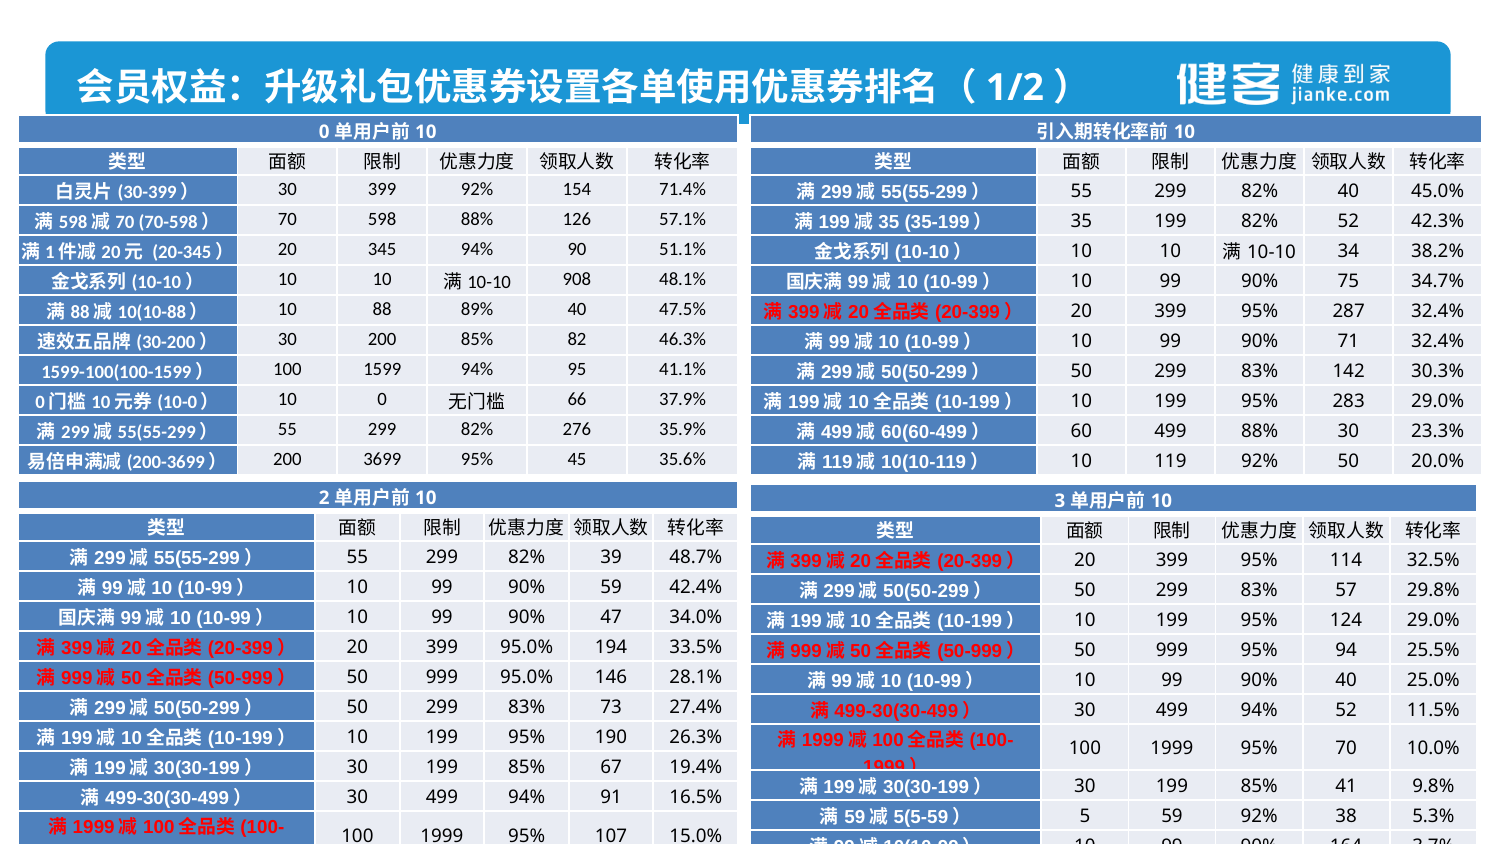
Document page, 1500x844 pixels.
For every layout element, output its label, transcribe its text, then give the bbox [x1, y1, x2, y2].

table_cell 194 [570, 632, 652, 660]
table_cell 15.0% [654, 812, 737, 844]
table_cell 40 [528, 296, 626, 324]
table_cell 908 [528, 266, 626, 294]
table_cell 面额 [1042, 517, 1128, 543]
table_cell 满1件减20元 (20-345） [19, 236, 237, 264]
table_cell 48.1% [628, 266, 737, 294]
table_cell 易倍申满减(200-3699） [19, 446, 237, 474]
table_cell 满499-30(30-499） [751, 695, 1040, 723]
table_cell 5 [1042, 801, 1128, 829]
table_cell 限制 [1127, 148, 1214, 174]
table_cell 47 [570, 602, 652, 630]
table_cell 满299减50(50-299） [751, 575, 1040, 603]
table_cell 满199减10全品类(10-199） [751, 386, 1036, 414]
table_cell 3699 [338, 446, 426, 474]
table_cell 99 [1127, 326, 1214, 354]
table_cell 1599-100(100-1599） [19, 356, 237, 384]
table_cell 52 [1305, 206, 1392, 234]
table_cell 35.9% [628, 416, 737, 444]
table_cell 满499减60(60-499） [751, 416, 1036, 444]
table_cell 99 [401, 602, 483, 630]
table_cell 399 [1129, 545, 1215, 573]
table_cell 142 [1305, 356, 1392, 384]
table_cell 59 [570, 572, 652, 600]
table_cell 满1999减100全品类(100-1999） [19, 812, 314, 844]
table_cell 75 [1305, 266, 1392, 294]
table_cell 90% [1216, 326, 1303, 354]
table_cell 满999减50全品类(50-999） [19, 662, 314, 690]
table_cell 52 [1304, 695, 1389, 723]
table_cell 29.0% [1394, 386, 1481, 414]
table_cell 25.0% [1391, 665, 1476, 693]
table_cell 1999 [401, 812, 483, 844]
table_cell 32.5% [1391, 545, 1476, 573]
table_cell 满299减55(55-299） [19, 416, 237, 444]
table_cell 999 [1129, 635, 1215, 663]
table_cell 10 [238, 386, 336, 414]
table_cell 60 [1038, 416, 1125, 444]
table_cell 50 [1038, 356, 1125, 384]
table_cell 90% [1216, 831, 1302, 844]
table_cell 领取人数 [570, 514, 652, 540]
table_cell 20.0% [1394, 446, 1481, 474]
table_cell 41 [1304, 771, 1389, 799]
table_cell 83% [1216, 356, 1303, 384]
table_cell 40 [1304, 665, 1389, 693]
table_cell 领取人数 [1304, 517, 1389, 543]
table_cell 10 [238, 266, 336, 294]
table_cell 94% [1216, 695, 1302, 723]
table_header 0单用户前10 [19, 116, 737, 142]
table_cell 88 [338, 296, 426, 324]
table_cell 34.0% [654, 602, 737, 630]
table_cell 124 [1304, 605, 1389, 633]
table_cell 30 [238, 326, 336, 354]
table_cell 82 [528, 326, 626, 354]
table_cell 32.4% [1394, 296, 1481, 324]
table_cell 88% [428, 206, 526, 234]
table_cell 领取人数 [1305, 148, 1392, 174]
table_cell 499 [1127, 416, 1214, 444]
table_cell 598 [338, 206, 426, 234]
table_cell 类型 [19, 514, 314, 540]
table_cell 199 [1129, 771, 1215, 799]
table_cell 95 [528, 356, 626, 384]
table_cell 20 [1038, 296, 1125, 324]
table_cell 46.3% [628, 326, 737, 354]
table_cell 85% [485, 752, 568, 780]
table_cell 42.3% [1394, 206, 1481, 234]
table_cell 满99减10 (10-99） [751, 326, 1036, 354]
table_cell 29.8% [1391, 575, 1476, 603]
table_cell 满399减20全品类(20-399） [751, 545, 1040, 573]
table_cell 领取人数 [528, 148, 626, 174]
table_cell 126 [528, 206, 626, 234]
table_cell 10 [1042, 831, 1128, 844]
table_cell 国庆满99减10 (10-99） [19, 602, 314, 630]
table_cell 50 [1042, 575, 1128, 603]
table_cell 100 [316, 812, 399, 844]
table_cell 287 [1305, 296, 1392, 324]
table_cell 限制 [401, 514, 483, 540]
table_cell 91 [570, 782, 652, 810]
table_cell 99 [401, 572, 483, 600]
table_cell 38.2% [1394, 236, 1481, 264]
table_cell 95% [1216, 725, 1302, 769]
table_cell 99 [1129, 665, 1215, 693]
table_cell 满10-10 [1216, 236, 1303, 264]
table_cell 95.0% [485, 662, 568, 690]
table_cell 45 [528, 446, 626, 474]
table_cell 146 [570, 662, 652, 690]
table_cell 71.4% [628, 176, 737, 204]
table_cell 满299减55(55-299） [19, 542, 314, 570]
table_cell 优惠力度 [1216, 517, 1302, 543]
table_cell 57.1% [628, 206, 737, 234]
picture [1177, 60, 1403, 105]
table_cell 20 [316, 632, 399, 660]
table_cell 满199减10全品类(10-199） [19, 722, 314, 750]
table_cell 10 [316, 572, 399, 600]
table_cell 154 [528, 176, 626, 204]
table_cell 10 [1038, 266, 1125, 294]
table_cell 114 [1304, 545, 1389, 573]
table_cell 37.9% [628, 386, 737, 414]
table_cell 类型 [751, 148, 1036, 174]
table_cell 10 [316, 602, 399, 630]
table_cell 23.3% [1394, 416, 1481, 444]
table_cell 30 [1042, 771, 1128, 799]
table_cell 51.1% [628, 236, 737, 264]
table_cell 276 [528, 416, 626, 444]
table_cell 50 [316, 662, 399, 690]
table_cell 90% [1216, 266, 1303, 294]
table_cell 10 [1042, 665, 1128, 693]
table_cell 白灵片(30-399） [19, 176, 237, 204]
table_cell 299 [338, 416, 426, 444]
table_cell 345 [338, 236, 426, 264]
table_cell 20 [238, 236, 336, 264]
table_cell 66 [528, 386, 626, 414]
table_cell 95% [1216, 386, 1303, 414]
table_cell 119 [1127, 446, 1214, 474]
table_cell 399 [338, 176, 426, 204]
table_cell 50 [1305, 446, 1392, 474]
table_cell 11.5% [1391, 695, 1476, 723]
table_cell 70 [1304, 725, 1389, 769]
table_cell 199 [1127, 386, 1214, 414]
table_cell 满99减10(10-99） [751, 831, 1040, 844]
table_cell 199 [1127, 206, 1214, 234]
table_cell 57 [1304, 575, 1389, 603]
table_cell 10 [338, 266, 426, 294]
table_cell 299 [1127, 356, 1214, 384]
table_cell 满299减50(50-299） [19, 692, 314, 720]
table_cell 转化率 [1394, 148, 1481, 174]
table_cell 满299减55(55-299） [751, 176, 1036, 204]
table_cell 283 [1305, 386, 1392, 414]
table_cell 94% [428, 356, 526, 384]
table_cell 1999 [1129, 725, 1215, 769]
table_cell 94 [1304, 635, 1389, 663]
table_cell 10 [316, 722, 399, 750]
table_header 3单用户前10 [751, 485, 1476, 511]
table_cell 90 [528, 236, 626, 264]
table_cell 95% [1216, 605, 1302, 633]
table_cell 无门槛 [428, 386, 526, 414]
table_cell 199 [401, 722, 483, 750]
table_cell 92% [428, 176, 526, 204]
table_cell 面额 [238, 148, 336, 174]
table_cell 满199减30(30-199） [19, 752, 314, 780]
table_cell 95% [428, 446, 526, 474]
table_cell 55 [316, 542, 399, 570]
table_cell 99 [1127, 266, 1214, 294]
table_cell 满10-10 [428, 266, 526, 294]
table_cell 299 [1127, 176, 1214, 204]
table_cell 优惠力度 [428, 148, 526, 174]
table_cell 33.5% [654, 632, 737, 660]
table_cell 满598减70 (70-598） [19, 206, 237, 234]
table_cell 200 [338, 326, 426, 354]
table_cell 83% [485, 692, 568, 720]
table_cell 190 [570, 722, 652, 750]
table_header 2单用户前10 [19, 482, 737, 508]
table_cell 100 [1042, 725, 1128, 769]
table_cell 30 [1042, 695, 1128, 723]
table_cell 19.4% [654, 752, 737, 780]
table_cell 34.7% [1394, 266, 1481, 294]
table_cell 299 [401, 692, 483, 720]
table_cell 67 [570, 752, 652, 780]
table_cell 30.3% [1394, 356, 1481, 384]
text_box 会员权益：升级礼包优惠券设置各单使用优惠券排名（1/2） [62, 55, 1106, 116]
table_cell 95% [1216, 296, 1303, 324]
table_cell 90% [485, 572, 568, 600]
table_cell 10 [1038, 326, 1125, 354]
table_cell 71 [1305, 326, 1392, 354]
table_cell 199 [1129, 605, 1215, 633]
table_cell 100 [238, 356, 336, 384]
table_cell 92% [1216, 801, 1302, 829]
table_cell 40 [1305, 176, 1392, 204]
table_cell 满199减10全品类(10-199） [751, 605, 1040, 633]
table_cell 10 [1038, 236, 1125, 264]
table_cell 92% [1216, 446, 1303, 474]
table_cell 47.5% [628, 296, 737, 324]
table_cell 164 [1304, 831, 1389, 844]
table_cell 0门槛10元券(10-0） [19, 386, 237, 414]
table_cell 满999减50全品类(50-999） [751, 635, 1040, 663]
table_cell 42.4% [654, 572, 737, 600]
table_cell 82% [1216, 206, 1303, 234]
table_cell 满499-30(30-499） [19, 782, 314, 810]
table_cell 59 [1129, 801, 1215, 829]
table_cell 94% [485, 782, 568, 810]
table_cell 5.3% [1391, 801, 1476, 829]
table_cell 107 [570, 812, 652, 844]
table_cell 类型 [19, 148, 237, 174]
table_cell 85% [1216, 771, 1302, 799]
table_cell 499 [1129, 695, 1215, 723]
table_cell 90% [1216, 665, 1302, 693]
table_cell 95% [1216, 635, 1302, 663]
table_cell 3.7% [1391, 831, 1476, 844]
table_cell 999 [401, 662, 483, 690]
table_cell 85% [428, 326, 526, 354]
table_cell 限制 [338, 148, 426, 174]
table_cell 95% [485, 812, 568, 844]
table_cell 30 [238, 176, 336, 204]
table_cell 1599 [338, 356, 426, 384]
table_cell 25.5% [1391, 635, 1476, 663]
table_cell 55 [1038, 176, 1125, 204]
table_cell 满199减35 (35-199） [751, 206, 1036, 234]
table_cell 83% [1216, 575, 1302, 603]
table_cell 满99减10 (10-99） [19, 572, 314, 600]
table_cell 35 [1038, 206, 1125, 234]
table_cell 30 [1305, 416, 1392, 444]
table_cell 16.5% [654, 782, 737, 810]
table_cell 20 [1042, 545, 1128, 573]
table_cell 90% [485, 602, 568, 630]
table_cell 30 [316, 752, 399, 780]
table_cell 金戈系列(10-10） [751, 236, 1036, 264]
table_cell 类型 [751, 517, 1040, 543]
table_cell 48.7% [654, 542, 737, 570]
table_cell 转化率 [628, 148, 737, 174]
table_cell 82% [485, 542, 568, 570]
table_cell 55 [238, 416, 336, 444]
table_cell 299 [401, 542, 483, 570]
table_cell 28.1% [654, 662, 737, 690]
table_cell 金戈系列(10-10） [19, 266, 237, 294]
table_cell 转化率 [1391, 517, 1476, 543]
table_cell 45.0% [1394, 176, 1481, 204]
table_cell 优惠力度 [1216, 148, 1303, 174]
table_cell 99 [1129, 831, 1215, 844]
table_cell 399 [1127, 296, 1214, 324]
table_cell 199 [401, 752, 483, 780]
table_cell 95% [1216, 545, 1302, 573]
table_cell 10 [238, 296, 336, 324]
table_cell 10 [1127, 236, 1214, 264]
table_cell 299 [1129, 575, 1215, 603]
table_cell 39 [570, 542, 652, 570]
table_cell 35.6% [628, 446, 737, 474]
table_cell 94% [428, 236, 526, 264]
table_cell 499 [401, 782, 483, 810]
table_cell 10 [1038, 446, 1125, 474]
table_cell 95.0% [485, 632, 568, 660]
table_cell 满99减10 (10-99） [751, 665, 1040, 693]
table_cell 满1999减100全品类(100-1999） [751, 725, 1040, 769]
table_cell 70 [238, 206, 336, 234]
table_cell 0 [338, 386, 426, 414]
table_cell 优惠力度 [485, 514, 568, 540]
table_cell 面额 [1038, 148, 1125, 174]
table_cell 10 [1042, 605, 1128, 633]
table_cell 9.8% [1391, 771, 1476, 799]
table_cell 73 [570, 692, 652, 720]
table_cell 50 [316, 692, 399, 720]
table_cell 89% [428, 296, 526, 324]
table_cell 10 [1038, 386, 1125, 414]
table_cell 转化率 [654, 514, 737, 540]
table_cell 满399减20全品类(20-399） [19, 632, 314, 660]
table_cell 38 [1304, 801, 1389, 829]
table_cell 95% [485, 722, 568, 750]
table_cell 34 [1305, 236, 1392, 264]
table_cell 30 [316, 782, 399, 810]
table_cell 200 [238, 446, 336, 474]
table_cell 88% [1216, 416, 1303, 444]
table_cell 满199减30(30-199） [751, 771, 1040, 799]
table_cell 10.0% [1391, 725, 1476, 769]
table_cell 26.3% [654, 722, 737, 750]
table_cell 限制 [1129, 517, 1215, 543]
table_cell 399 [401, 632, 483, 660]
table_cell 50 [1042, 635, 1128, 663]
table_cell 82% [428, 416, 526, 444]
table_cell 满399减20全品类(20-399） [751, 296, 1036, 324]
table_cell 满299减50(50-299） [751, 356, 1036, 384]
table_header 引入期转化率前10 [751, 116, 1481, 142]
table_cell 满88减10(10-88） [19, 296, 237, 324]
table_cell 82% [1216, 176, 1303, 204]
table_cell 速效五品牌(30-200） [19, 326, 237, 354]
table_cell 满119减10(10-119） [751, 446, 1036, 474]
table_cell 满59减5(5-59） [751, 801, 1040, 829]
table_cell 32.4% [1394, 326, 1481, 354]
table_cell 面额 [316, 514, 399, 540]
table_cell 29.0% [1391, 605, 1476, 633]
table_cell 国庆满99减10 (10-99） [751, 266, 1036, 294]
table_cell 41.1% [628, 356, 737, 384]
table_cell 27.4% [654, 692, 737, 720]
